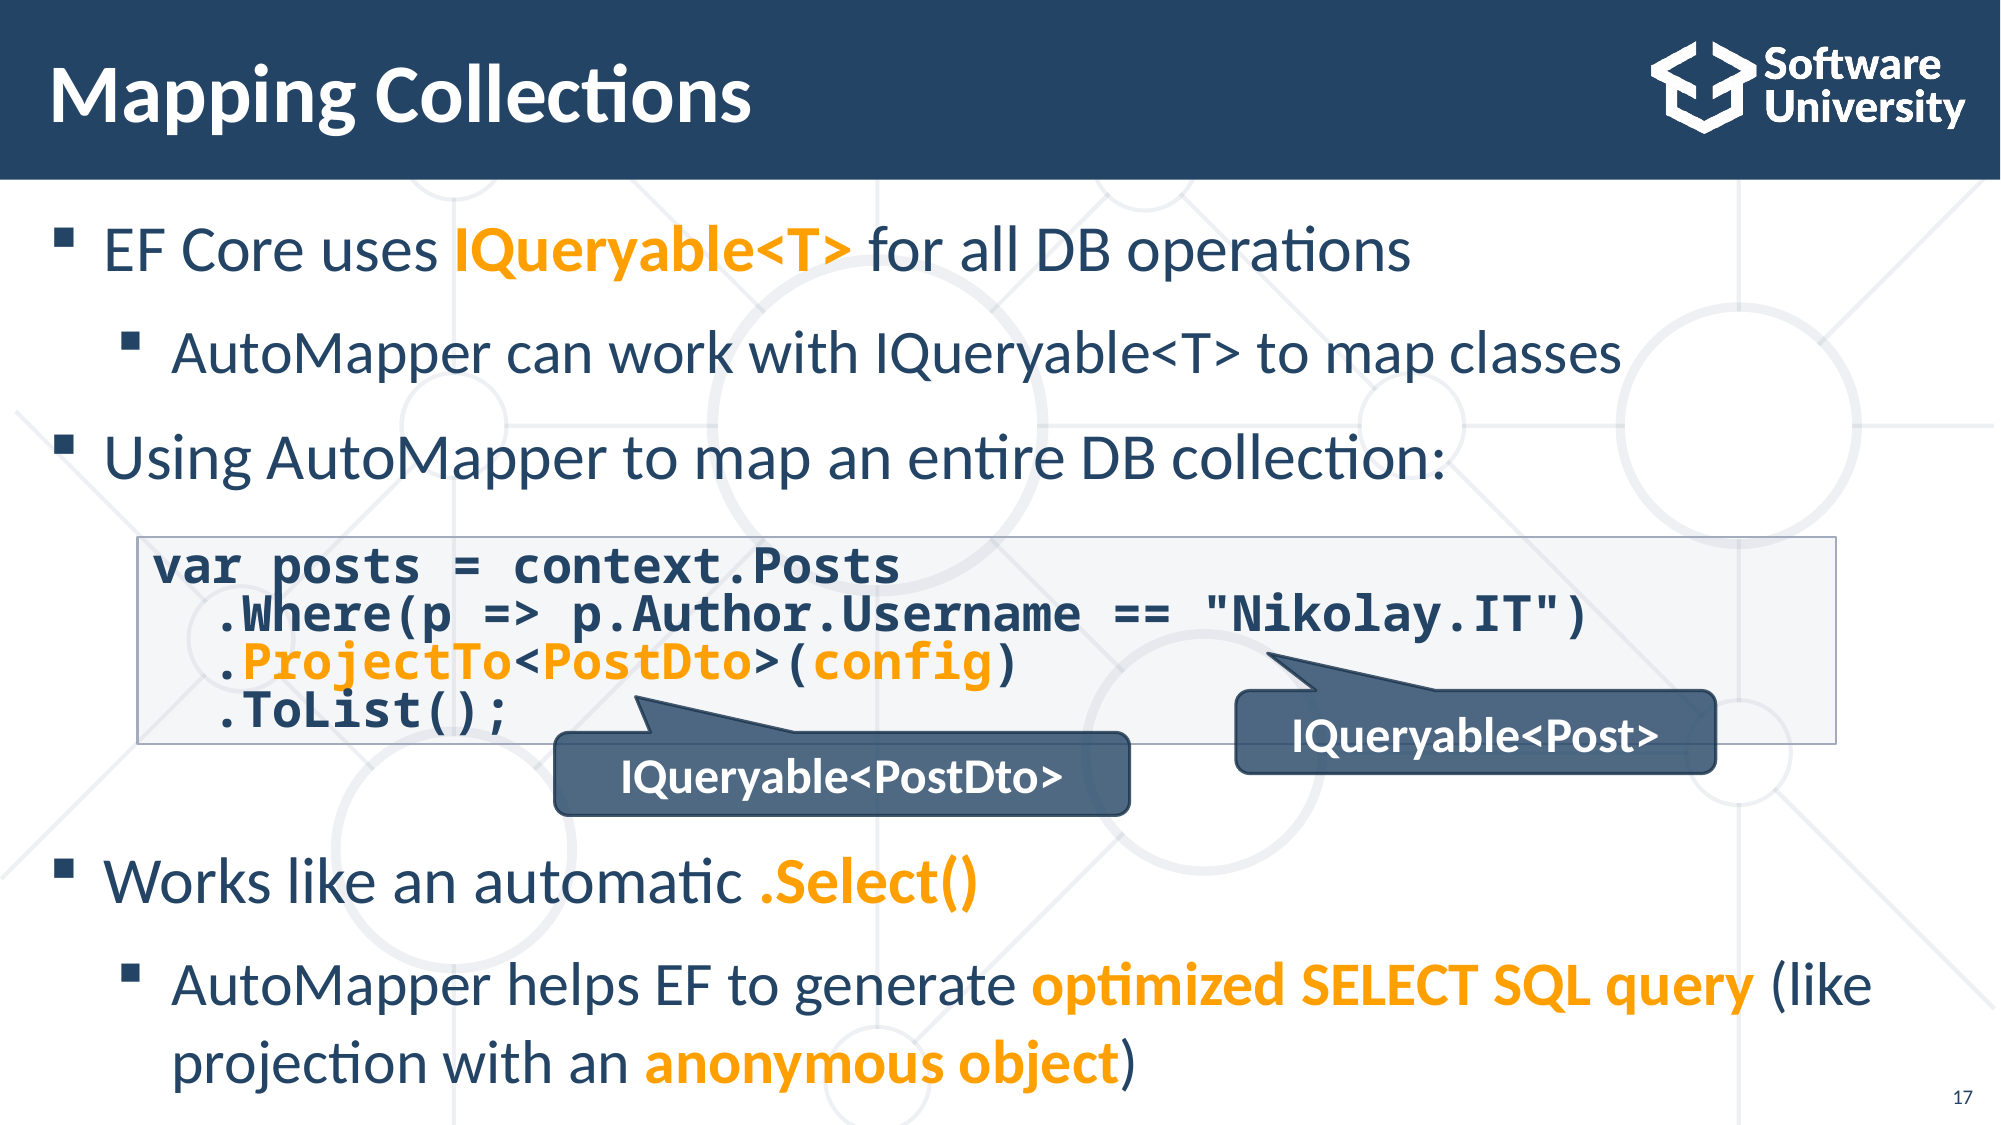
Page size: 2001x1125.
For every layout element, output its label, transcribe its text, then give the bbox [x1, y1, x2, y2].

text_box var posts = context.Posts .Where(p => p.Author.Username == "Nikolay.IT") .ProjectTo<PostDto>(config) .ToList(); [137, 537, 1836, 744]
picture [1651, 41, 1966, 134]
text_box IQueryable<PostDto> [552, 694, 1132, 818]
slide_number 17 [1927, 1067, 1989, 1117]
list EF Core uses IQueryable<T> for all DB operations AutoMapper can work with IQueryable<T> to map classes Using AutoMapper to map an entire DB collection: Works like an automatic .Select() AutoMapper helps EF to generate optimized SELECT SQL query (like projection with an anonymous object) [31, 196, 1970, 1104]
title Mapping Collections [31, 16, 1625, 162]
text_box IQueryable<Post> [1233, 651, 1718, 776]
